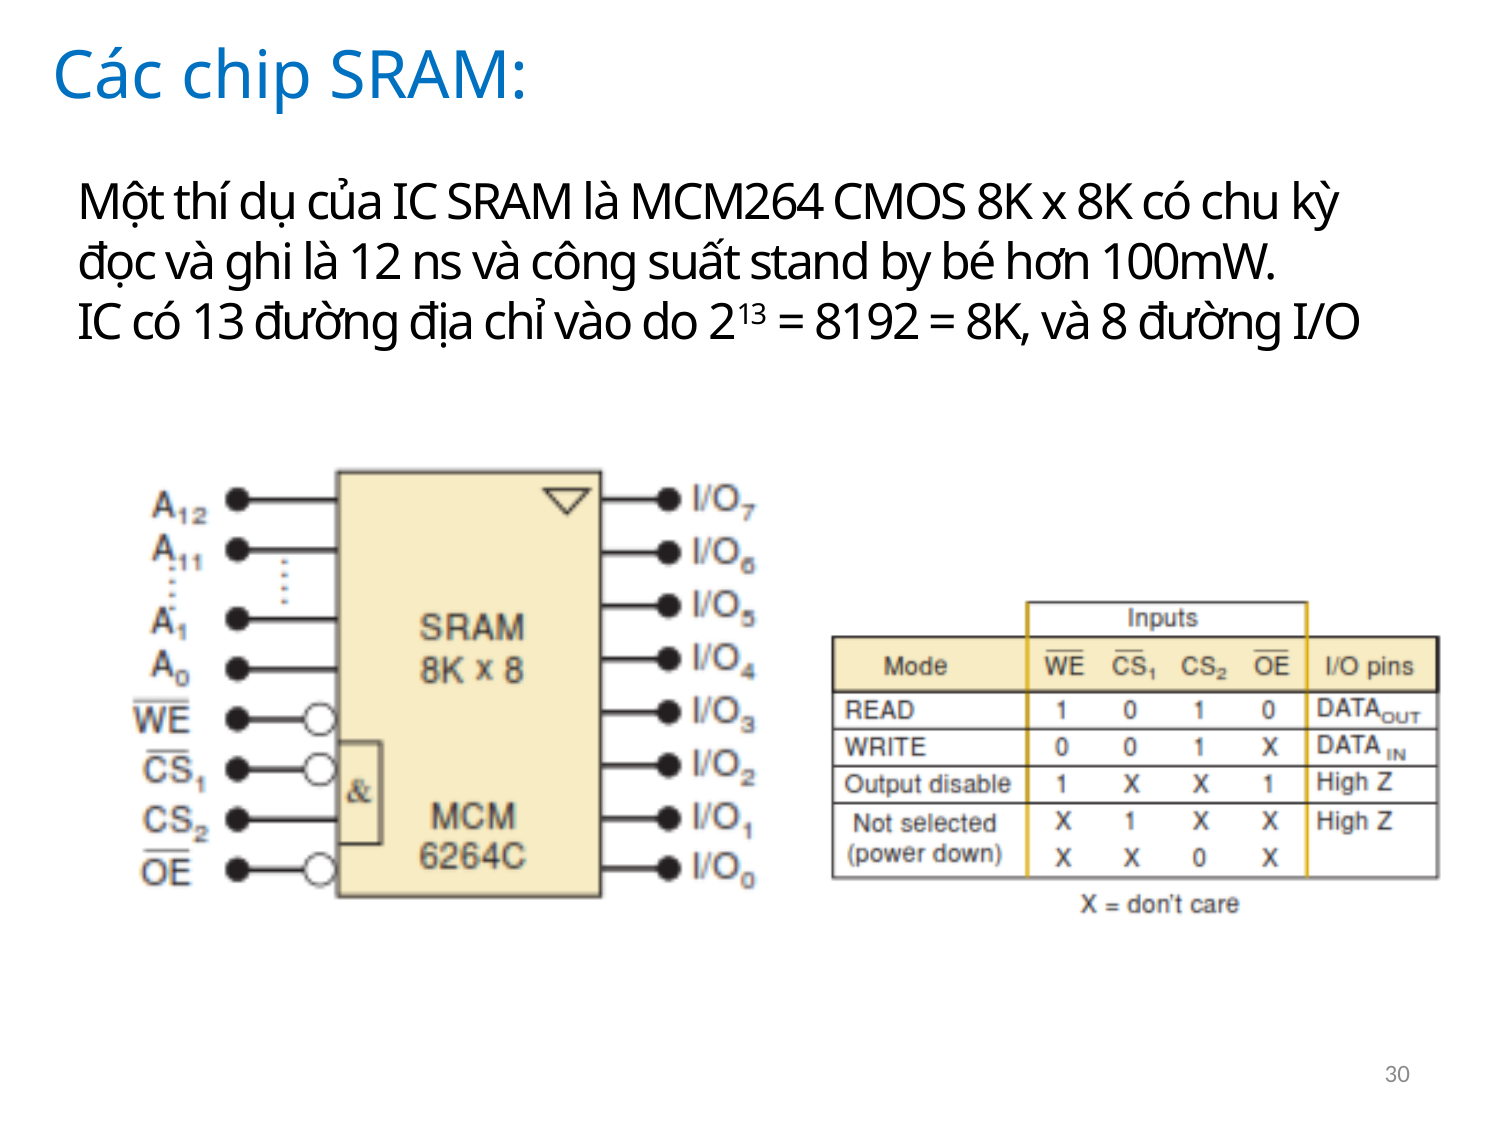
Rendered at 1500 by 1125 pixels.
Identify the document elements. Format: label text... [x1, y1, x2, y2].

picture [34, 449, 776, 913]
picture [816, 574, 1451, 926]
slide_number 30 [1074, 1042, 1425, 1103]
text_box Một thí dụ của IC SRAM là MCM264 CMOS 8K x 8K có chu kỳ đọc và ghi là 12 ns và công suất stand by bé hơn 100mW. IC có 13 đường địa chỉ vào do 213 = 8192 = 8K, và 8 đường I/O [62, 162, 1388, 358]
text_box Các chip SRAM: [37, 24, 938, 120]
